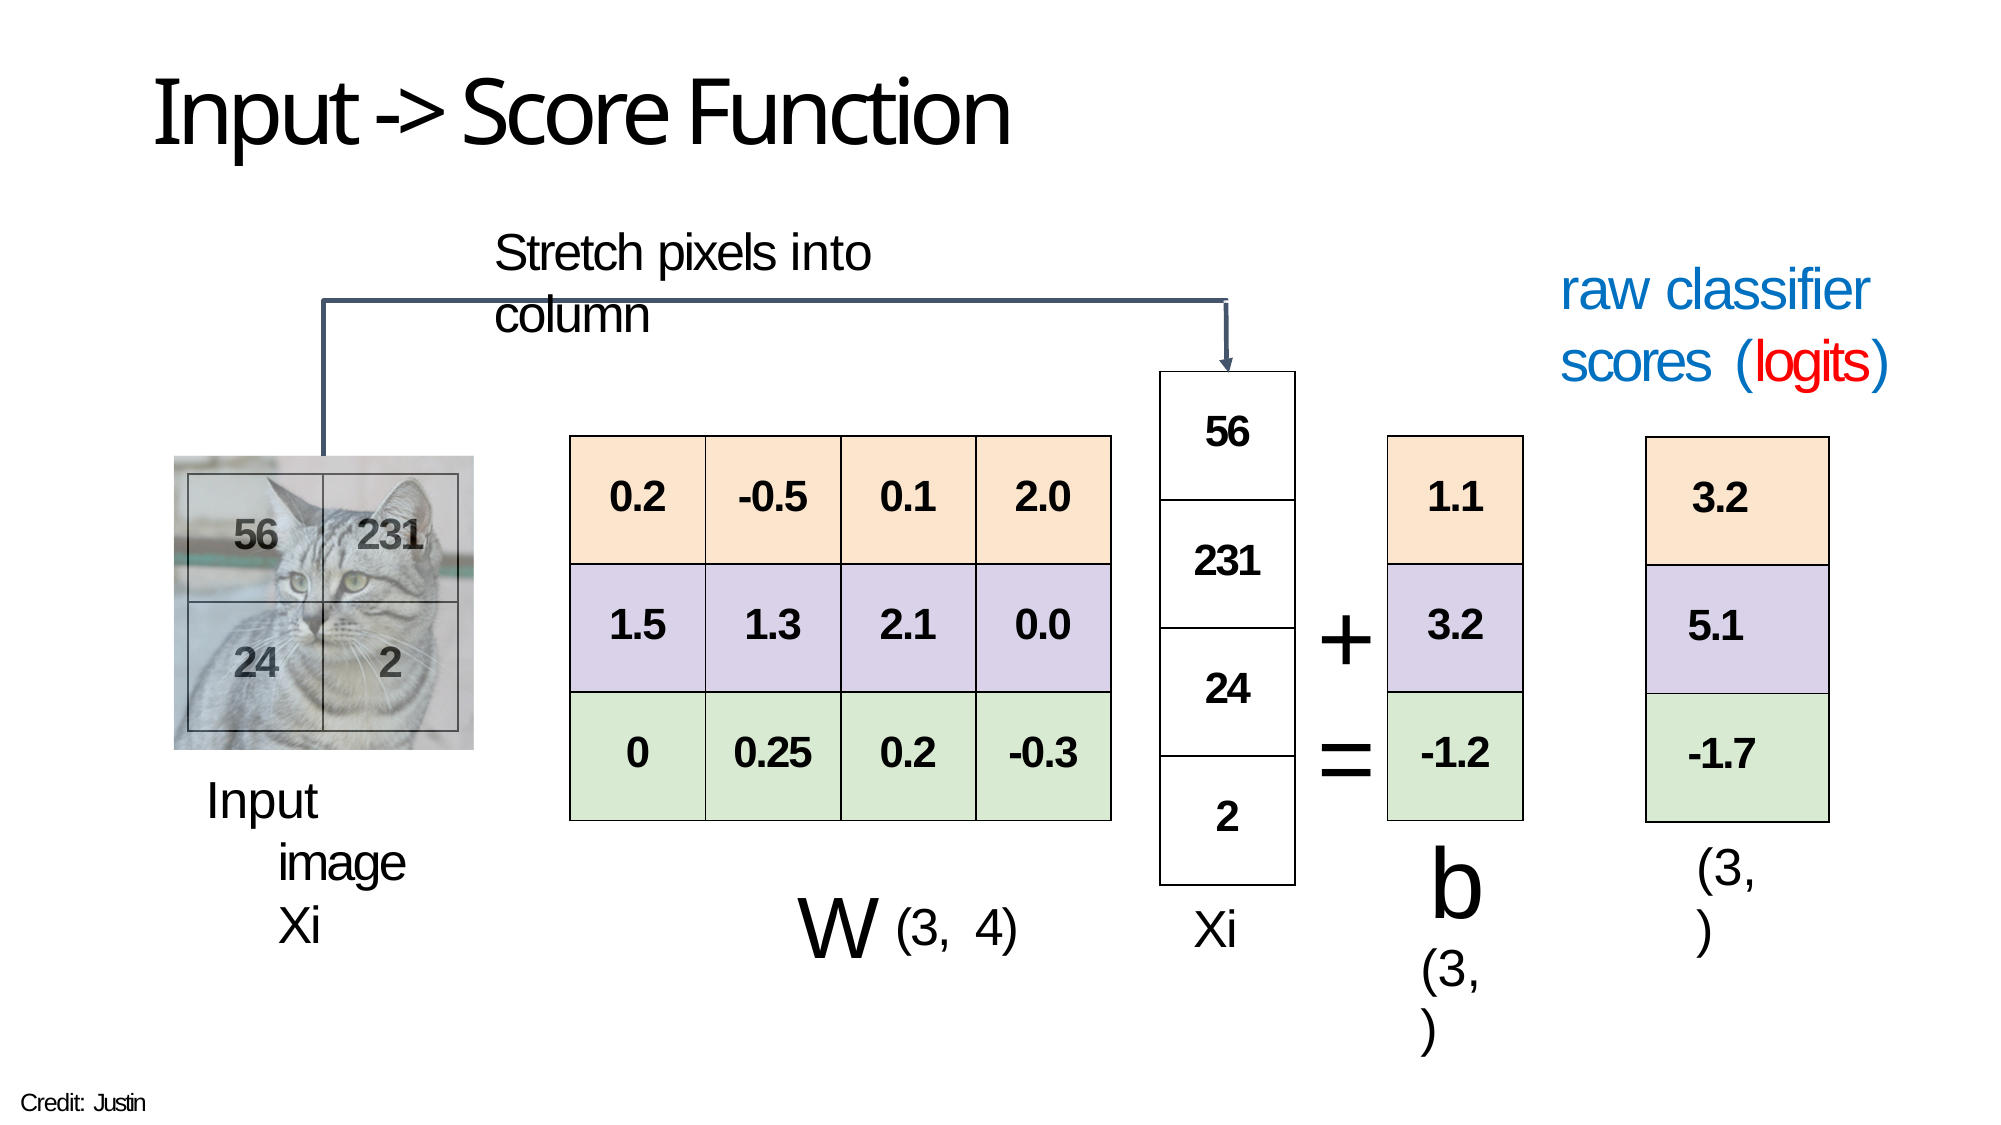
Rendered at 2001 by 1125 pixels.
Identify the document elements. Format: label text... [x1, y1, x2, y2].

table_header 0.1 [842, 437, 975, 563]
table_cell 0.25 [706, 693, 840, 820]
table_header 1.1 [1388, 437, 1522, 563]
table_cell 0.2 [842, 693, 975, 792]
table_header 2.0 [977, 437, 1110, 563]
text_box [1040, 298, 1233, 373]
table_cell 24 [1161, 629, 1294, 755]
text_box (3,) [1694, 831, 1770, 959]
text_box Xi [1191, 893, 1267, 958]
table_cell 1.3 [828, 565, 840, 691]
table_cell 0 [571, 751, 705, 820]
table_cell 3.2 [1388, 565, 1522, 571]
table_cell 2.1 [842, 565, 975, 691]
table_cell -1.2 [1388, 814, 1522, 820]
table_cell 5.1 [1647, 566, 1828, 693]
text_box Input image Xi [203, 764, 461, 954]
table_cell -1.7 [1647, 694, 1828, 821]
text_box b (3,) [1418, 819, 1494, 1057]
table_header -0.5 [828, 437, 840, 563]
title Input -> Score Function [150, 11, 1737, 202]
table_cell -0.3 [977, 693, 1110, 820]
text_box + = [1315, 571, 1600, 814]
table_header 3.2 [1647, 438, 1828, 564]
table_cell 2 [1161, 757, 1294, 884]
text_box W (3, 4) [790, 792, 1037, 976]
table_cell 231 [1161, 501, 1294, 627]
text_box Stretch pixels into column [491, 215, 1040, 343]
table_cell 0.0 [977, 565, 1110, 691]
text_box Credit: Justin [17, 1085, 235, 1116]
text_box raw classifier scores (logits) [1558, 249, 1900, 394]
table_header 56 [1161, 372, 1294, 499]
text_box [173, 298, 828, 751]
